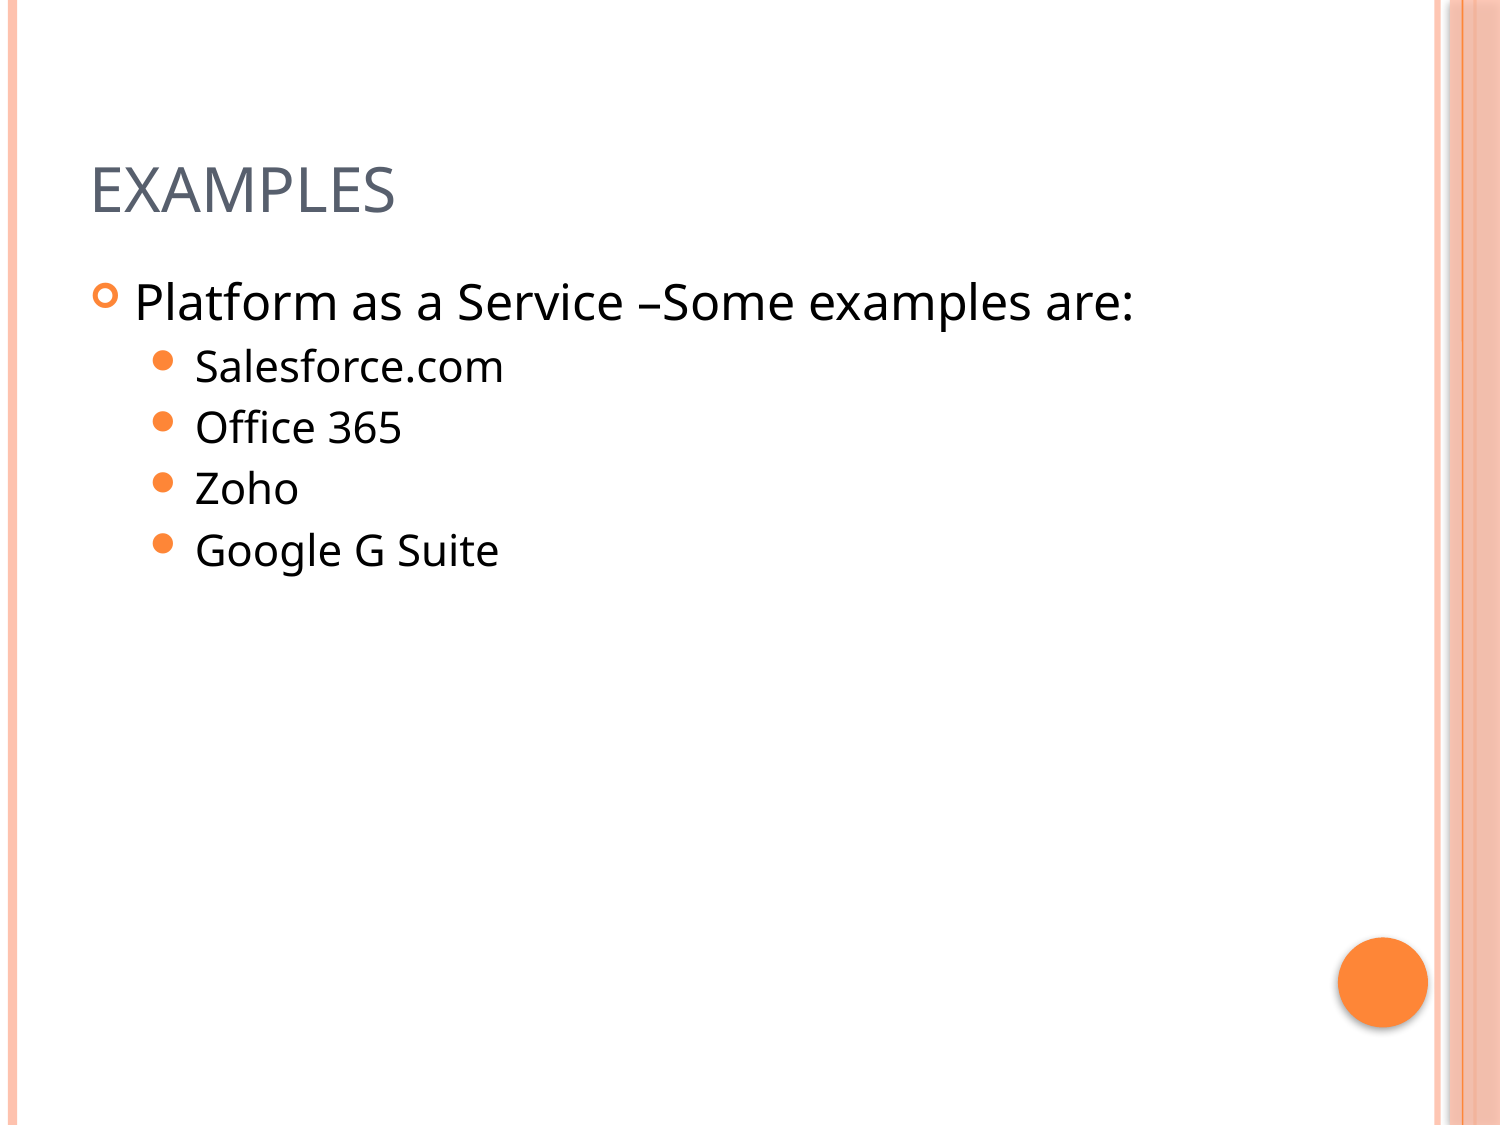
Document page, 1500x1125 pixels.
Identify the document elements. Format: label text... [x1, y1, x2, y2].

list Platform as a Service –Some examples are: Salesforce.com Office 365 Zoho Google G Suite [75, 262, 1300, 1062]
title Examples [75, 45, 1300, 233]
